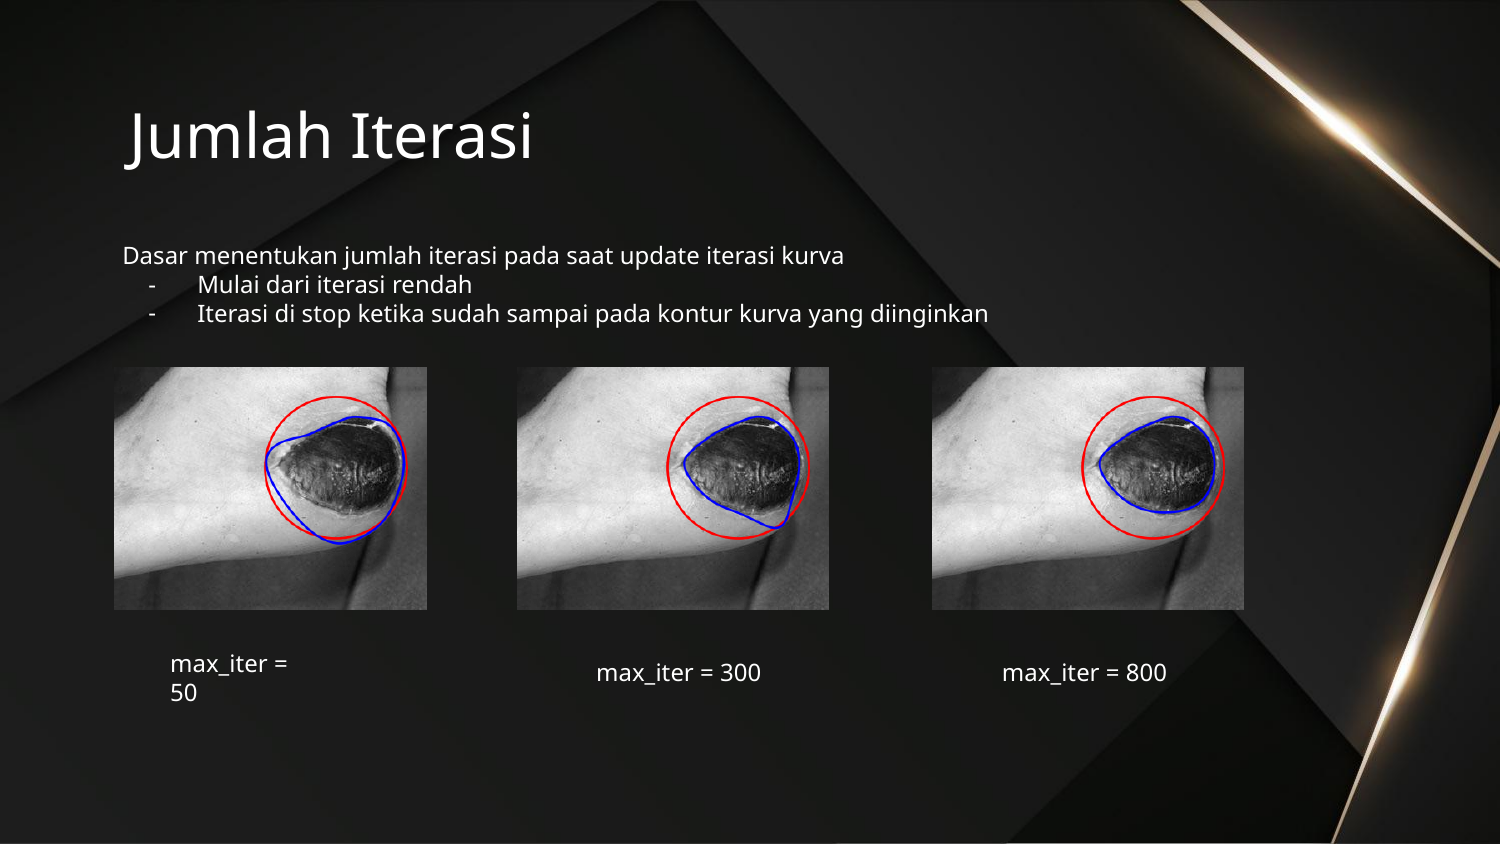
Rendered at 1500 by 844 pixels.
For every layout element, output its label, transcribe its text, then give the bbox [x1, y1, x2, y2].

list Dasar menentukan jumlah iterasi pada saat update iterasi kurva Mulai dari iterasi rendah Iterasi di stop ketika sudah sampai pada kontur kurva yang diinginkan [107, 225, 1227, 344]
list max_iter = 800 [986, 642, 1190, 690]
list max_iter = 300 [580, 642, 784, 690]
title Jumlah Iterasi [114, 80, 1386, 189]
picture [0, 0, 1500, 844]
list max_iter = 50 [155, 633, 327, 681]
